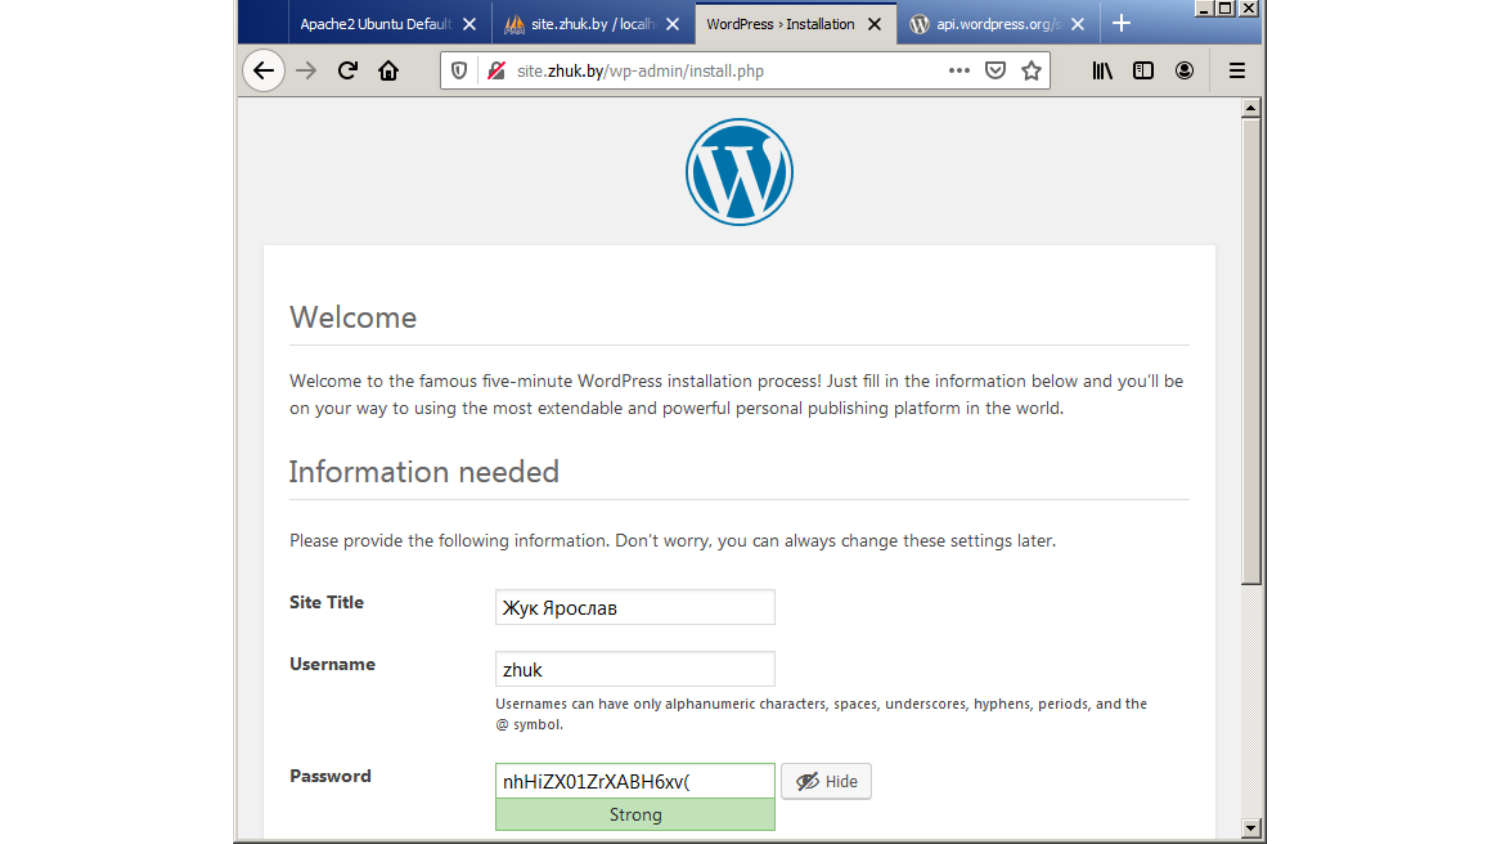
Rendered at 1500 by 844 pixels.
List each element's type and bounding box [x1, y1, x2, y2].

picture [233, 0, 1267, 844]
